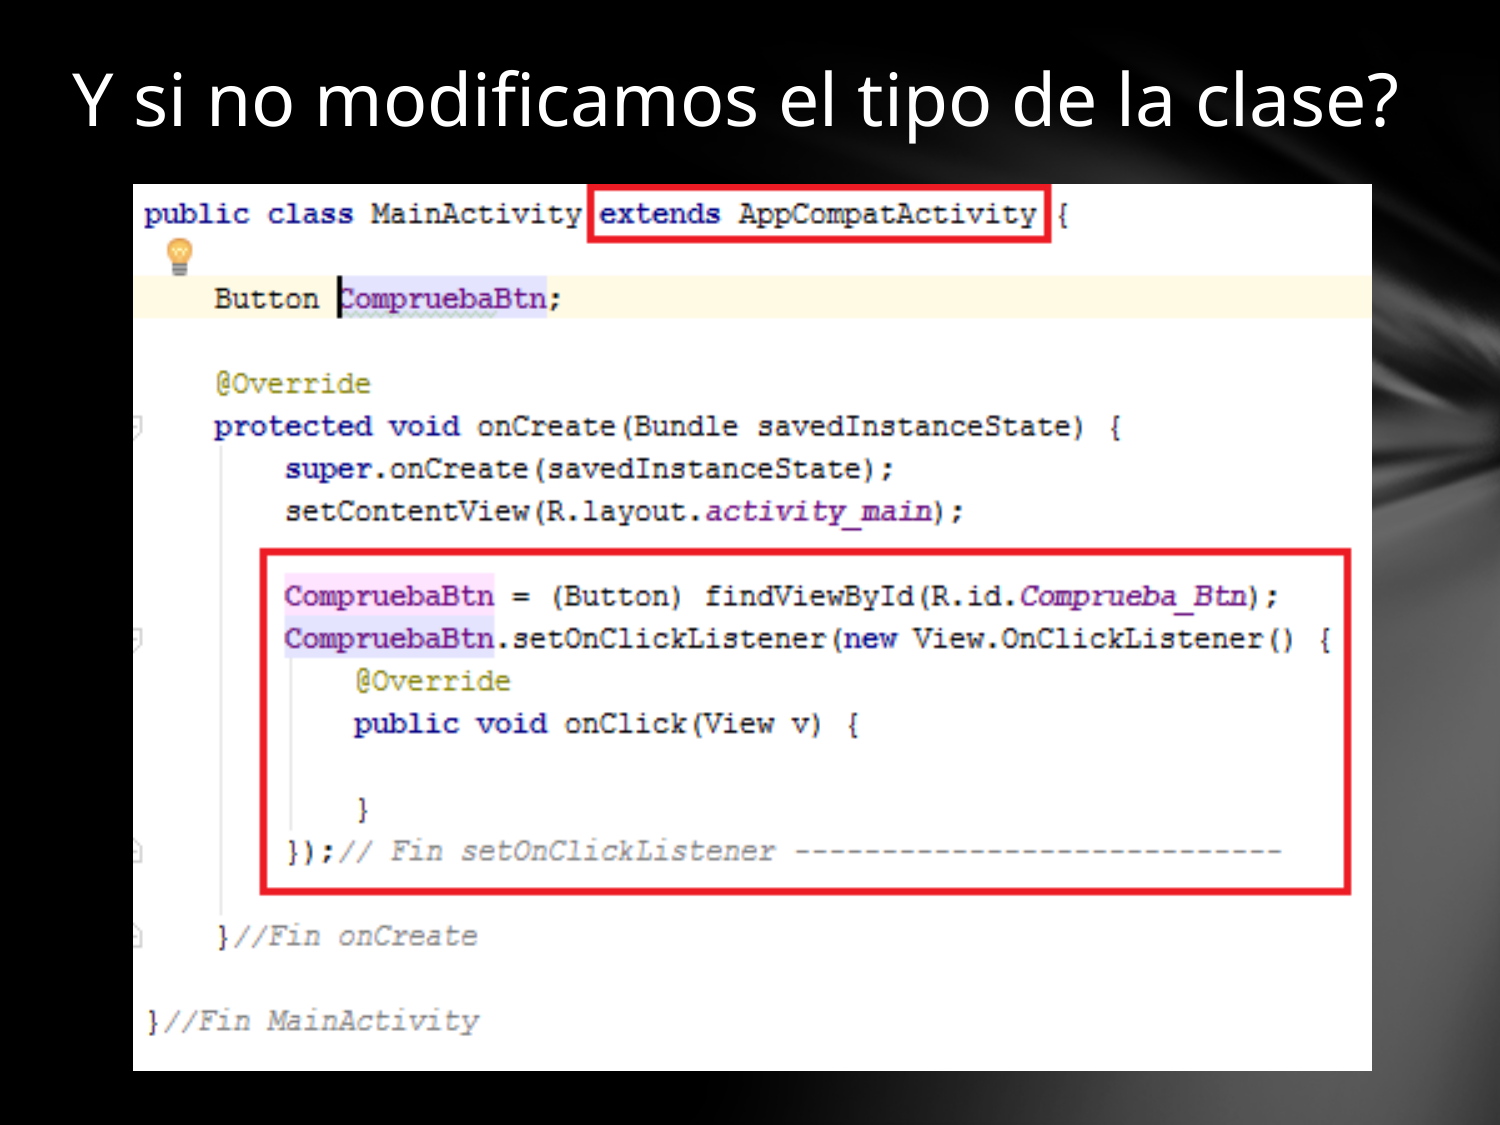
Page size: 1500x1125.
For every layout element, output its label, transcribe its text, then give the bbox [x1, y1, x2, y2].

picture [133, 184, 1372, 1071]
title Y si no modificamos el tipo de la clase? [57, 37, 1447, 149]
